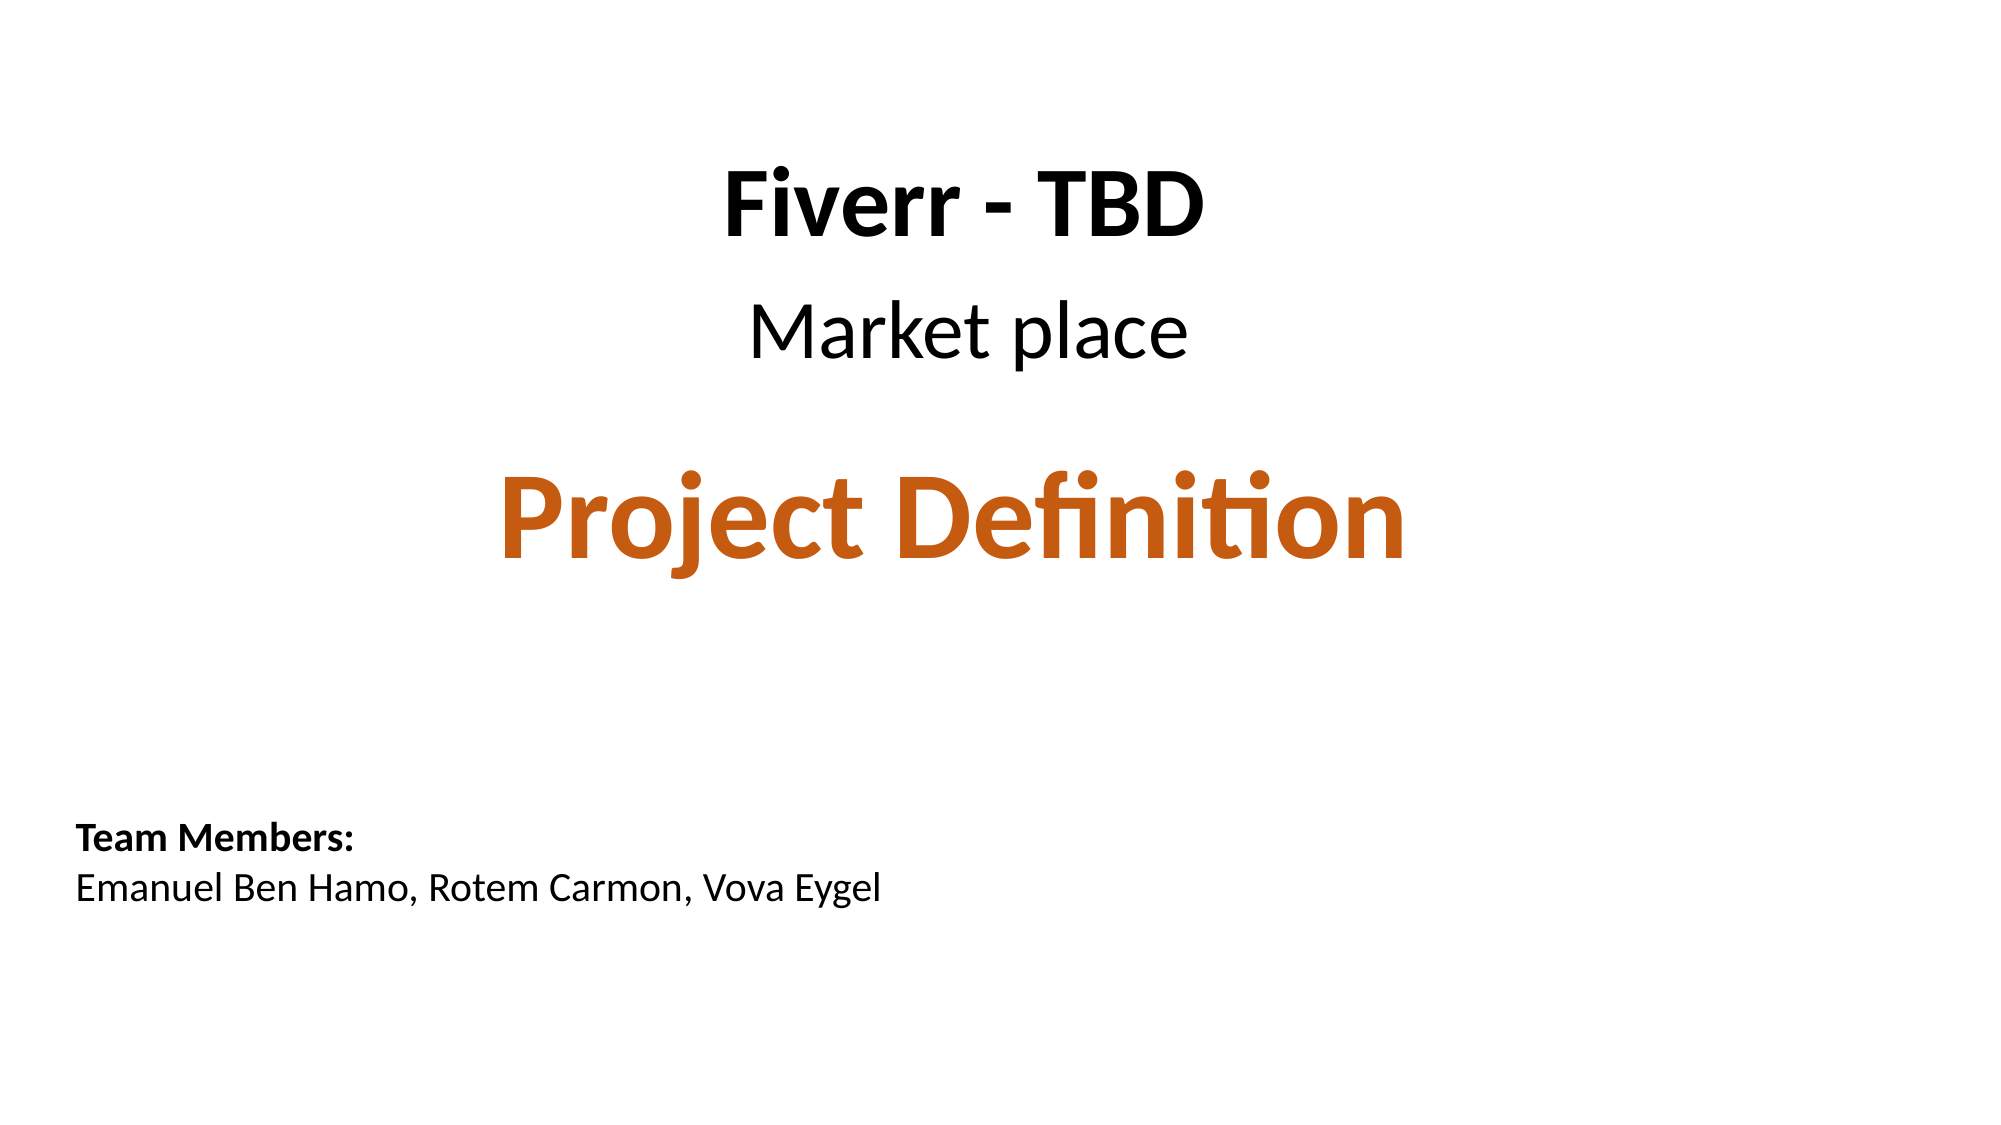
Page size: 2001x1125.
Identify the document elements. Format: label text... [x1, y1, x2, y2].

text_box Market place [83, 268, 1854, 383]
text_box Fiverr - TBD [79, 128, 1850, 264]
text_box Project Definition [69, 426, 1840, 592]
text_box Team Members: Emanuel Ben Hamo, Rotem Carmon, Vova Eygel [60, 802, 1061, 918]
